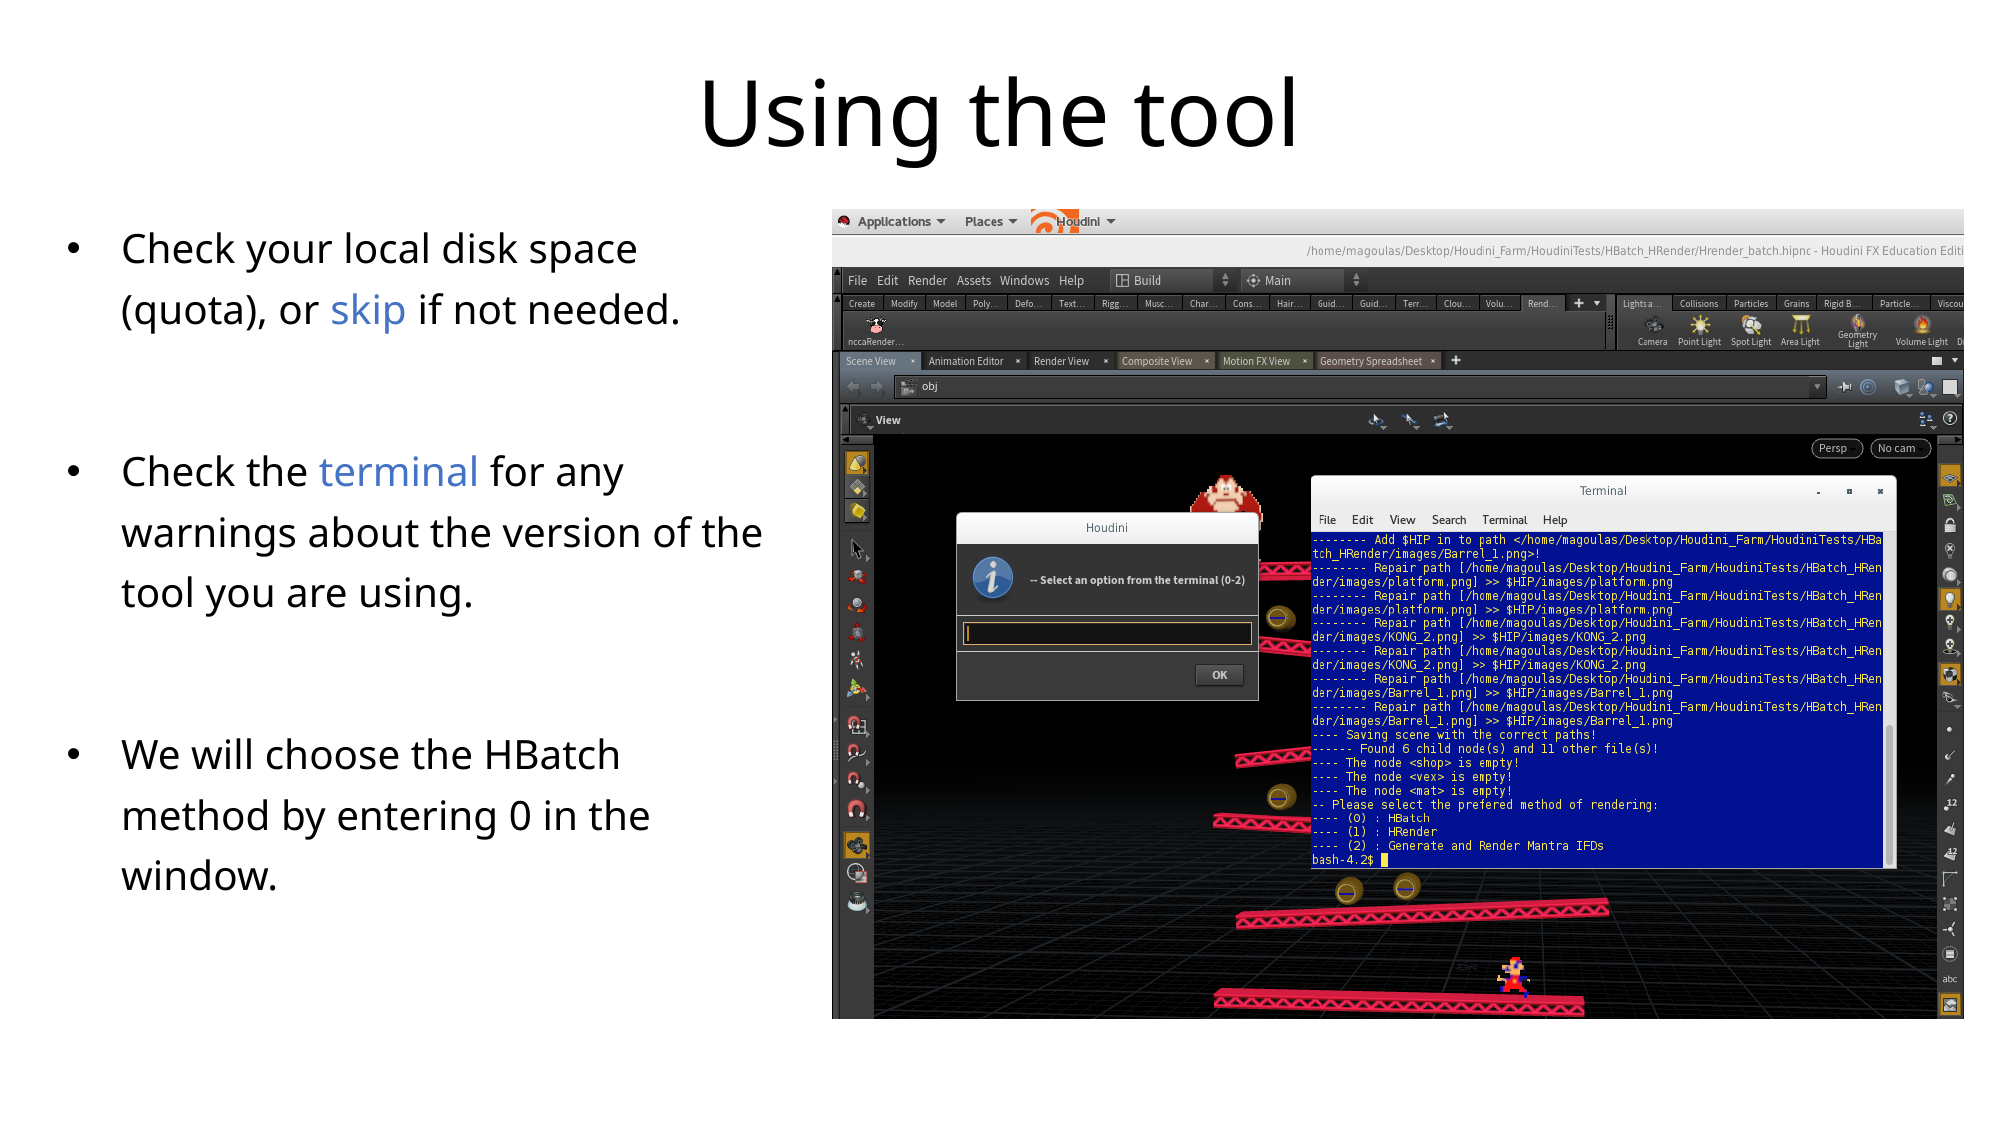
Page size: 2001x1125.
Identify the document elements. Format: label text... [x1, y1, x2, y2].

text_box Using the tool [0, 0, 2000, 234]
list Check your local disk space (quota), or skip if not needed. Check the terminal for any warnings about the version of the tool you are using. We will choose the HBatch method by entering 0 in the window. [51, 234, 781, 911]
picture [832, 209, 1972, 1019]
